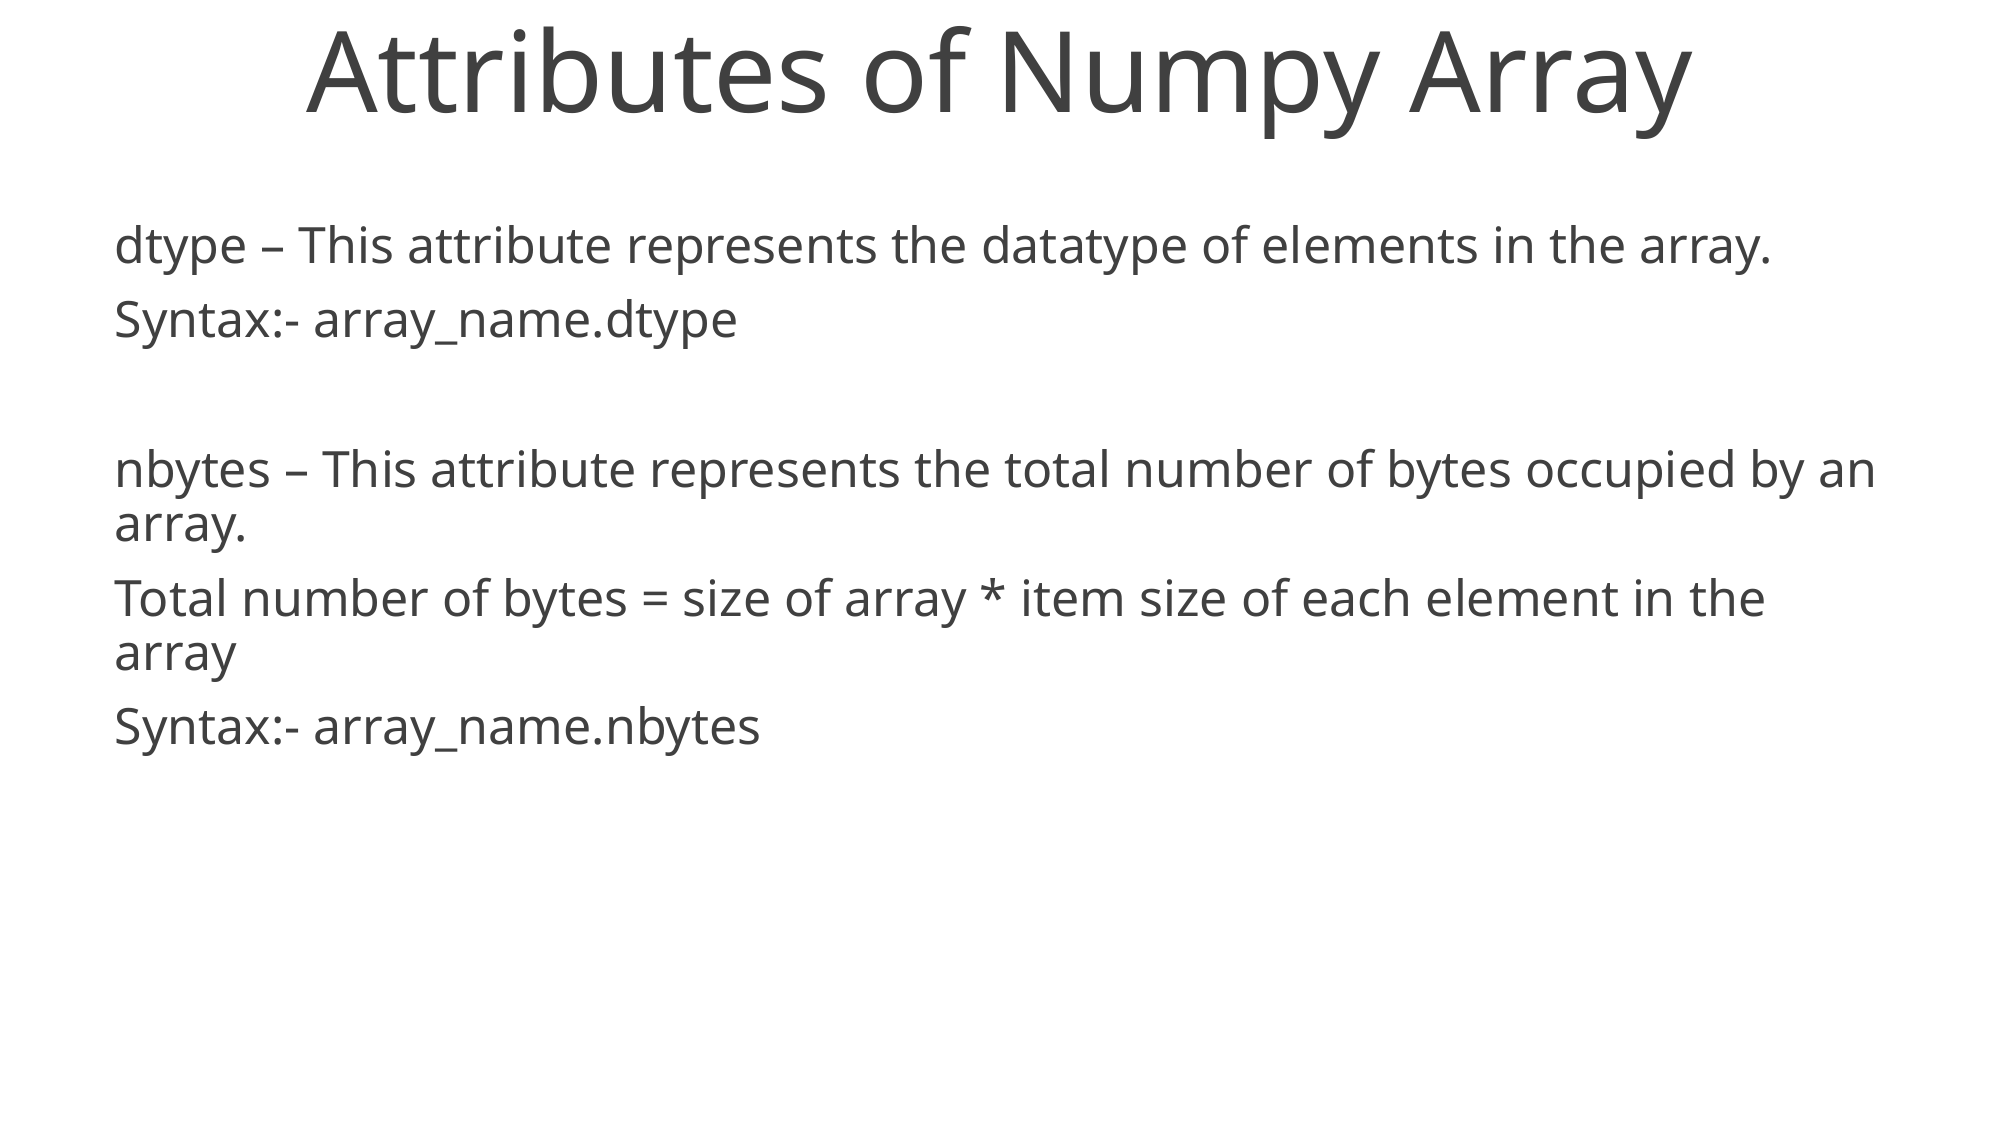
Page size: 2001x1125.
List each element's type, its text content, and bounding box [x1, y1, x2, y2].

list dtype – This attribute represents the datatype of elements in the array. Syntax:- array_name.dtype nbytes – This attribute represents the total number of bytes occupied by an array. Total number of bytes = size of array * item size of each element in the array Syntax:- array_name.nbytes [99, 212, 1900, 955]
title Attributes of Numpy Array [99, 8, 1900, 196]
